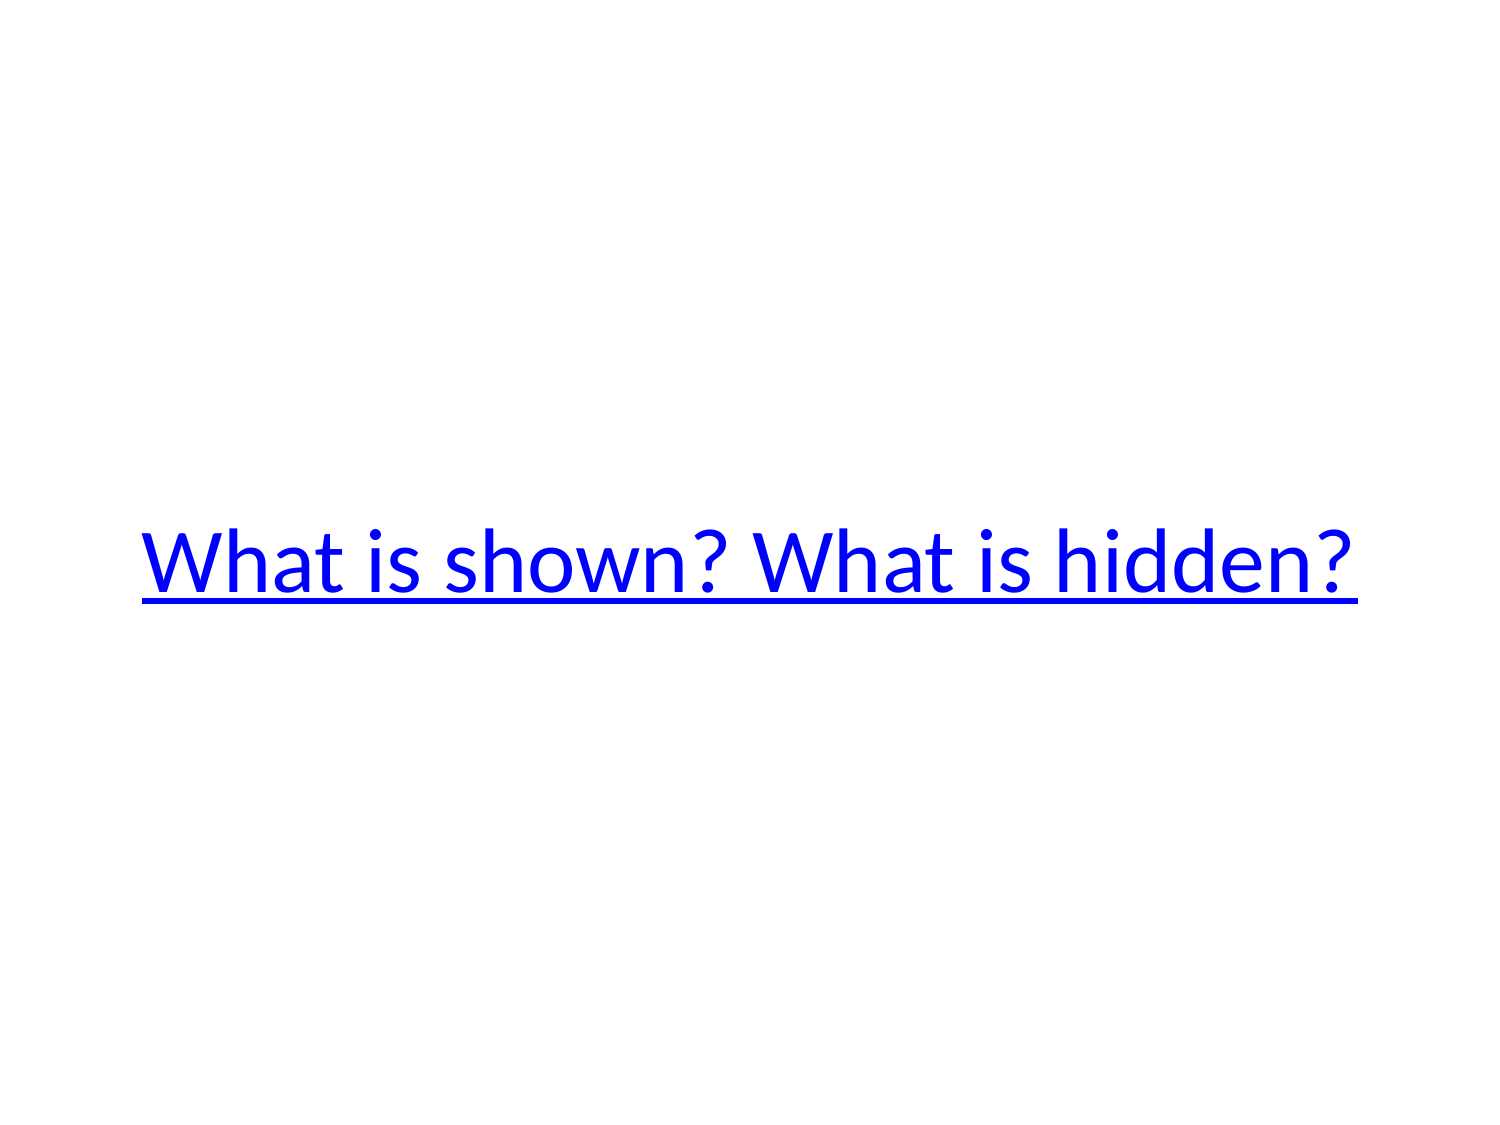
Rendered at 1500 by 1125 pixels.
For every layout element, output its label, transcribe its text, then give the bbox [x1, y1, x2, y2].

title What is shown? What is hidden? [75, 461, 1425, 650]
